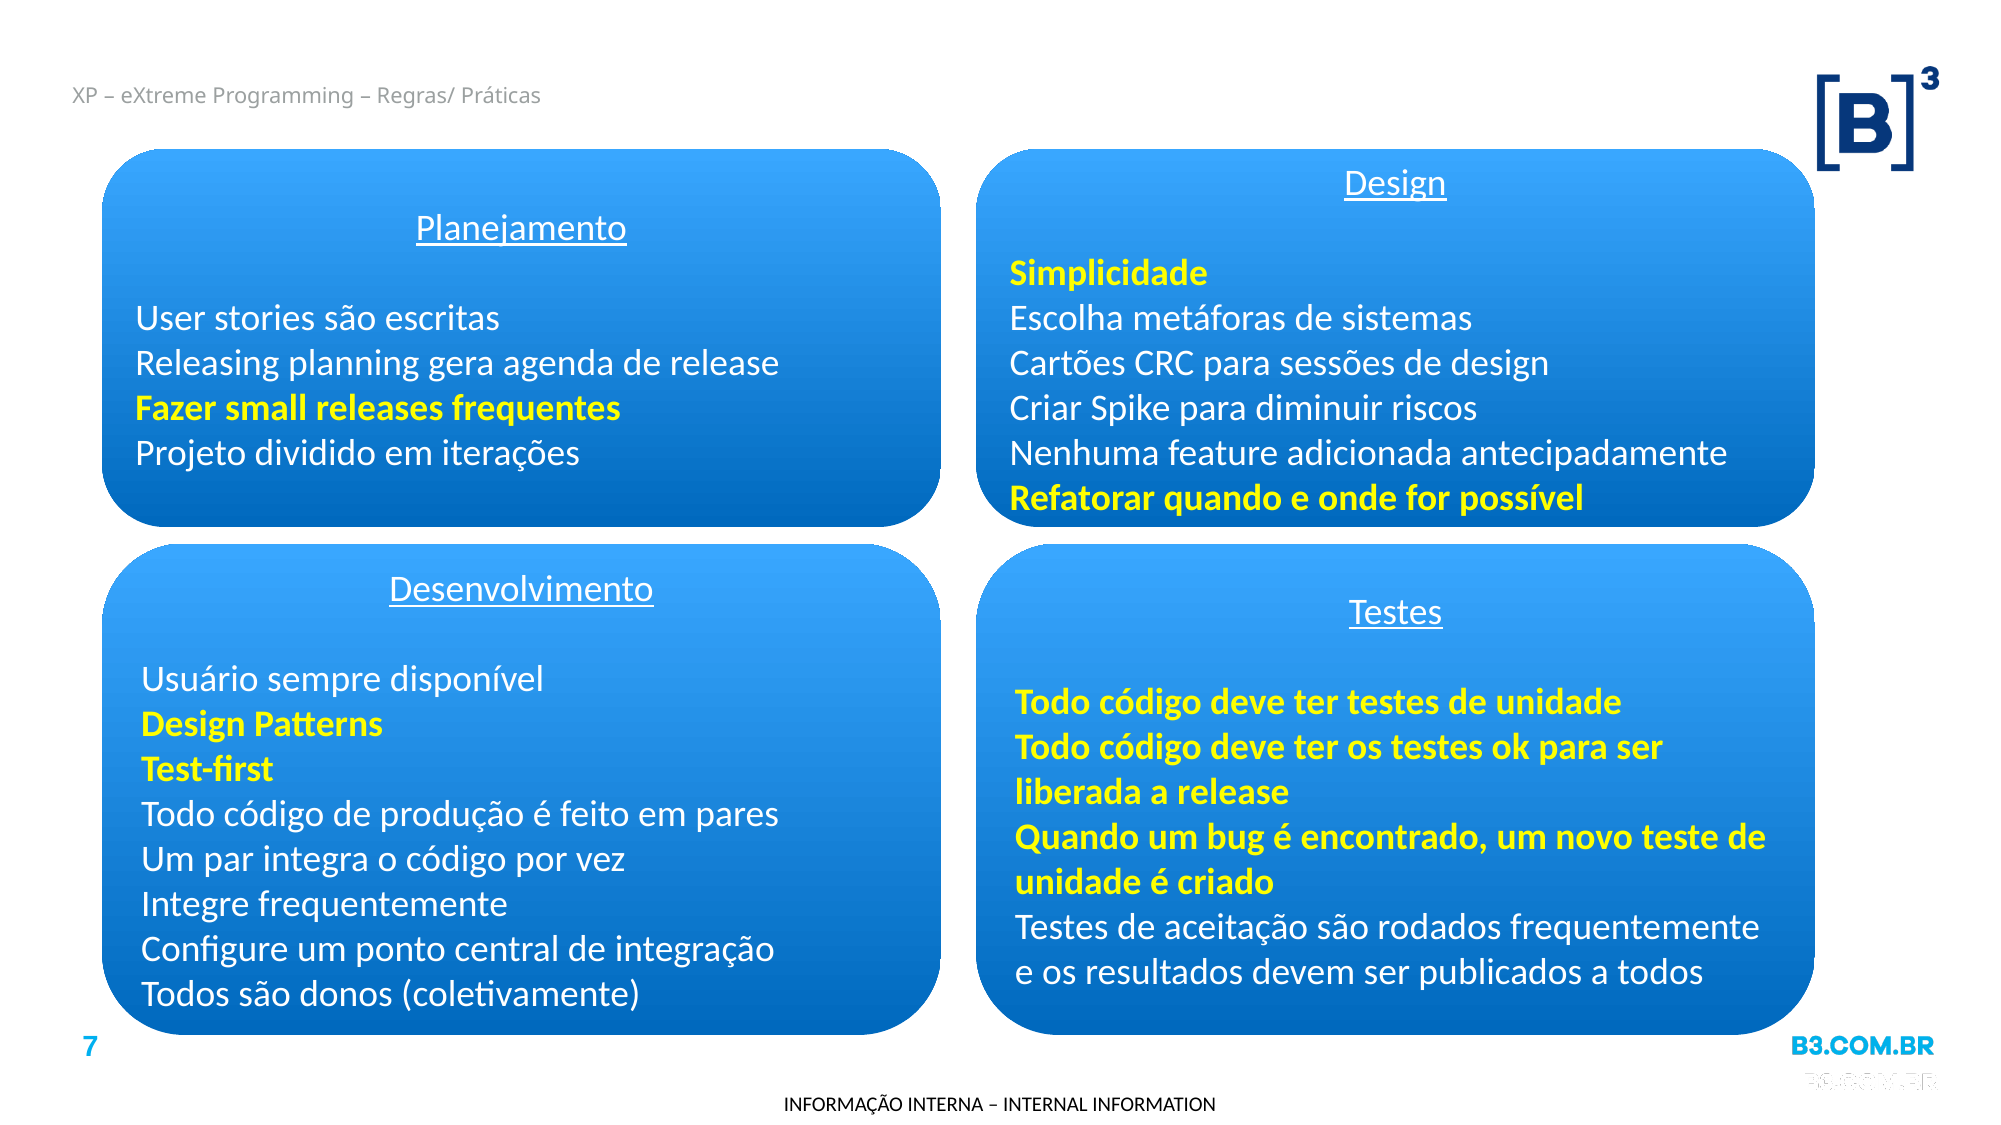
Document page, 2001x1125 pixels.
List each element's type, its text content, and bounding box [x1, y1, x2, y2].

title XP – eXtreme Programming – Regras/ Práticas [57, 57, 1839, 133]
text_box Testes Todo código deve ter testes de unidade Todo código deve ter os testes ok para ser liberada a release Quando um bug é encontrado, um novo teste de unidade é criado Testes de aceitação são rodados frequentemente e os resultados devem ser publicados a todos [976, 543, 1815, 1035]
text_box Planejamento User stories são escritas Releasing planning gera agenda de release Fazer small releases frequentes Projeto dividido em iterações [102, 148, 941, 528]
picture [1803, 1069, 1938, 1094]
text_box Design Simplicidade Escolha metáforas de sistemas Cartões CRC para sessões de design Criar Spike para diminuir riscos Nenhuma feature adicionada antecipadamente Refatorar quando e onde for possível [976, 148, 1815, 528]
picture [1771, 28, 1959, 217]
picture [1791, 1031, 1934, 1059]
text_box Desenvolvimento Usuário sempre disponível Design Patterns Test-first Todo código de produção é feito em pares Um par integra o código por vez Integre frequentemente Configure um ponto central de integração Todos são donos (coletivamente) [102, 543, 941, 1035]
